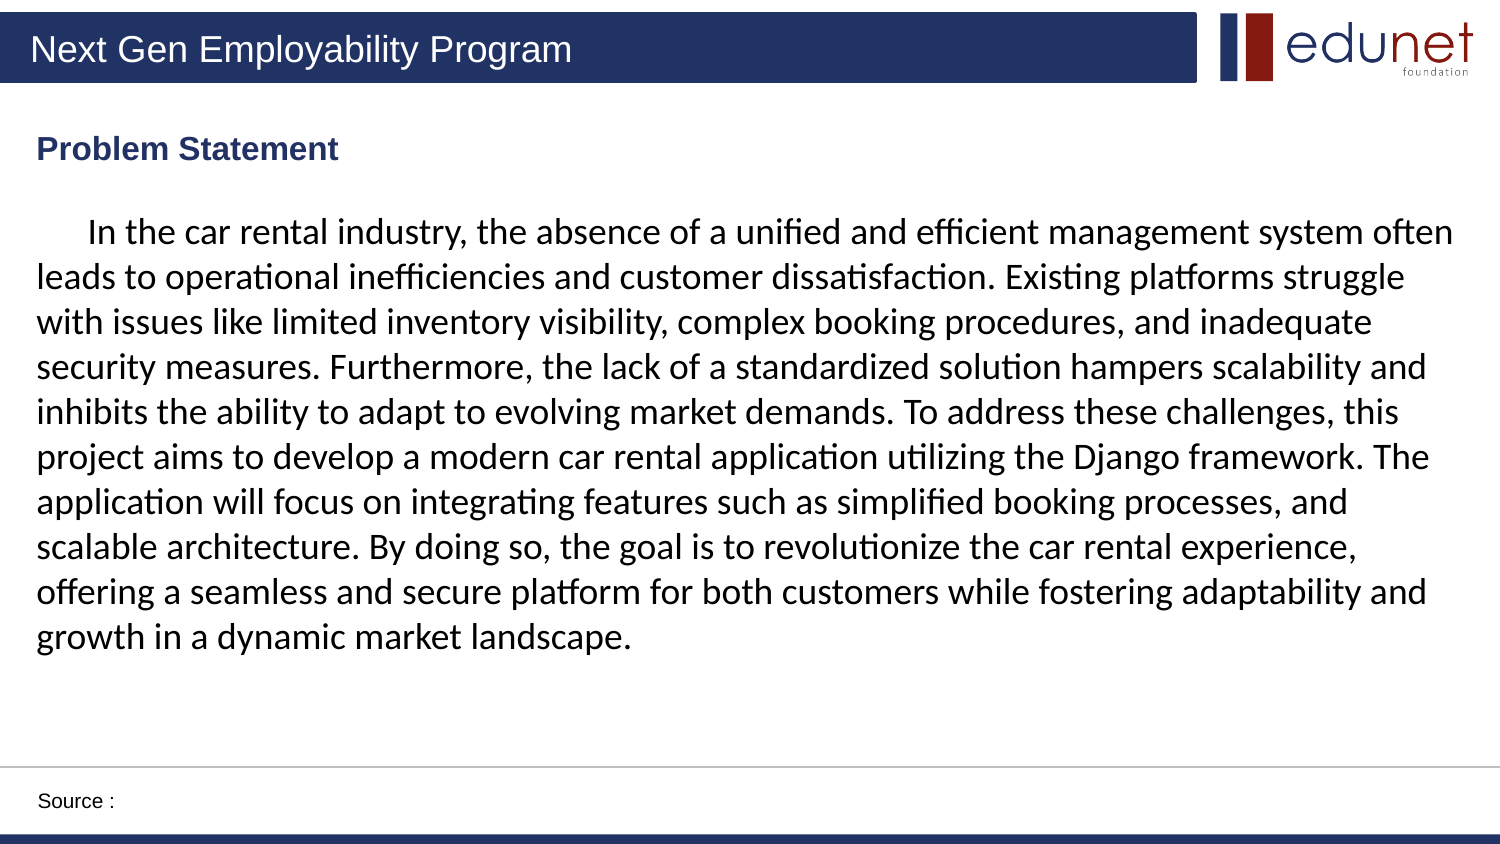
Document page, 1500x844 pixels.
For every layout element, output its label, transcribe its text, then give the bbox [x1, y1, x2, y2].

title Problem Statement In the car rental industry, the absence of a unified and efficient management system often leads to operational inefficiencies and customer dissatisfaction. Existing platforms struggle with issues like limited inventory visibility, complex booking procedures, and inadequate security measures. Furthermore, the lack of a standardized solution hampers scalability and inhibits the ability to adapt to evolving market demands. To address these challenges, this project aims to develop a modern car rental application utilizing the Django framework. The application will focus on integrating features such as simplified booking processes, and scalable architecture. By doing so, the goal is to revolutionize the car rental experience, offering a seamless and secure platform for both customers while fostering adaptability and growth in a dynamic market landscape. [21, 111, 1478, 165]
picture [1279, 14, 1482, 83]
text_box Source : [22, 776, 139, 826]
